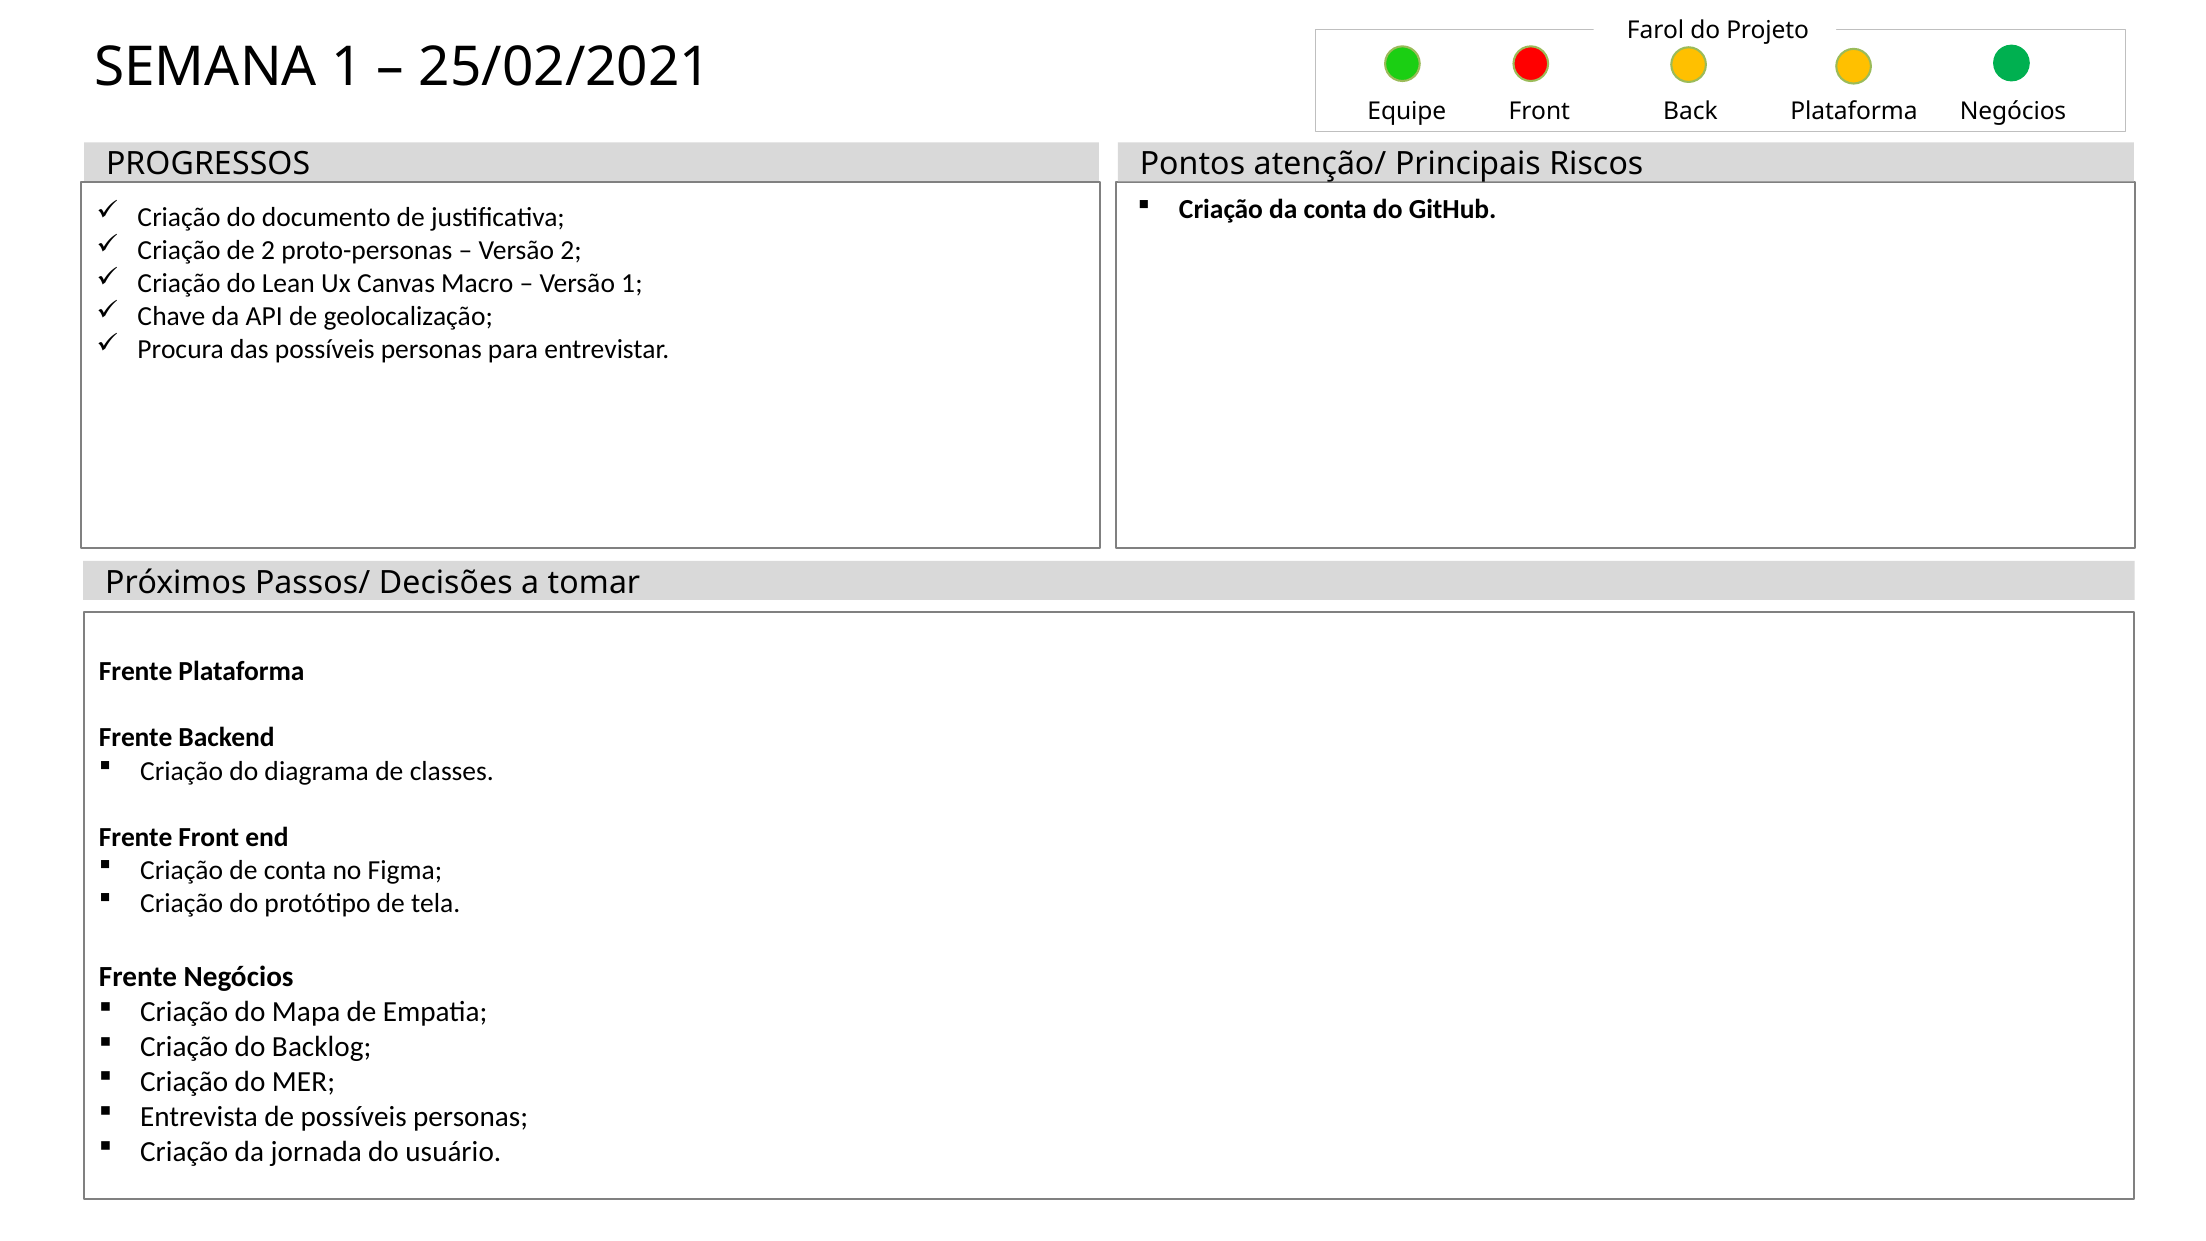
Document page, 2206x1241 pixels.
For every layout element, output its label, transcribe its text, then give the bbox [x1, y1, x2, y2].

text_box [1313, 27, 2127, 133]
text_box [1114, 179, 2137, 550]
text_box Frente Plataforma Frente Backend Criação do diagrama de classes. Frente Front end Criação de conta no Figma; Criação do protótipo de tela. Frente Negócios Criação do Mapa de Empatia; Criação do Backlog; Criação do MER; Entrevista de possíveis personas; Criação da jornada do usuário. [82, 609, 2136, 1201]
text_box Criação da conta do GitHub. [1122, 183, 2135, 232]
text_box Pontos atenção/ Principais Riscos [1117, 142, 2134, 182]
title SEMANA 1 – 25/02/2021 [77, 30, 2062, 162]
text_box PROGRESSOS [84, 142, 1099, 179]
text_box Próximos Passos/ Decisões a tomar [83, 560, 2135, 600]
text_box Criação do documento de justificativa; Criação de 2 proto-personas – Versão 2; Criação do Lean Ux Canvas Macro – Versão 1; Chave da API de geolocalização; Procura das possíveis personas para entrevistar. [79, 179, 1102, 550]
text_box Farol do Projeto [1592, 6, 1838, 45]
